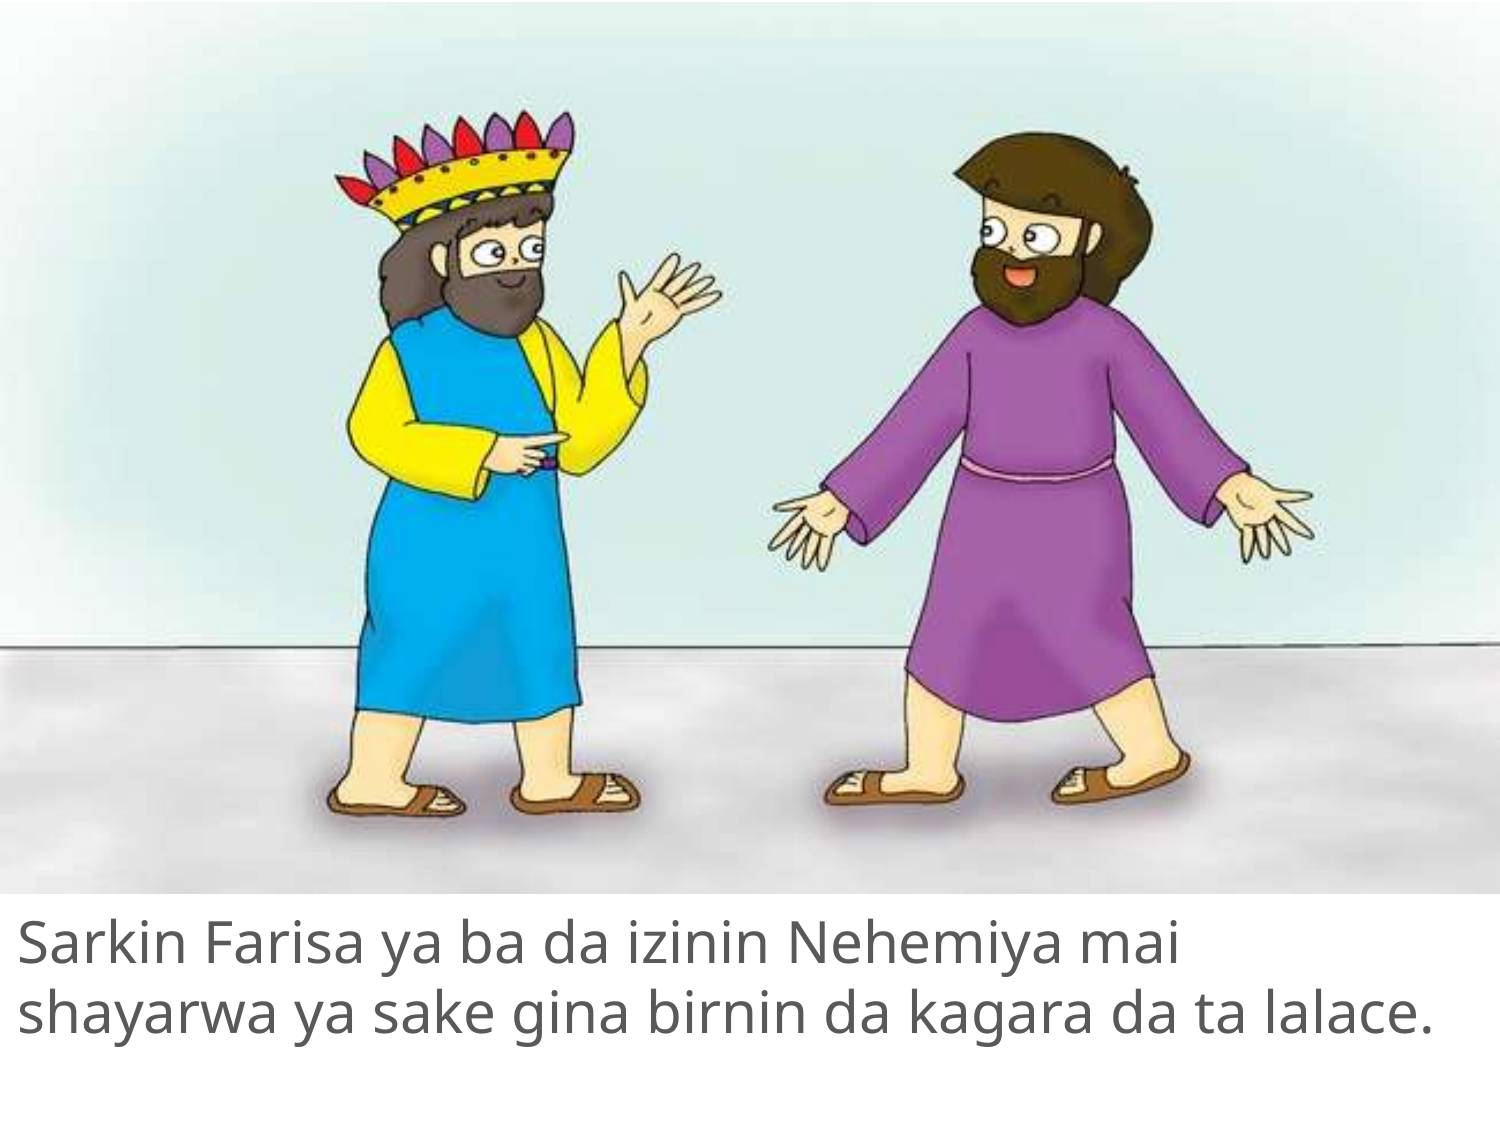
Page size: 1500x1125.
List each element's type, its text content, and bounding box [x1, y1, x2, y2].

picture [0, 1, 1500, 894]
text_box Sarkin Farisa ya ba da izinin Nehemiya mai shayarwa ya sake gina birnin da kagara da ta lalace. [2, 901, 1474, 1053]
